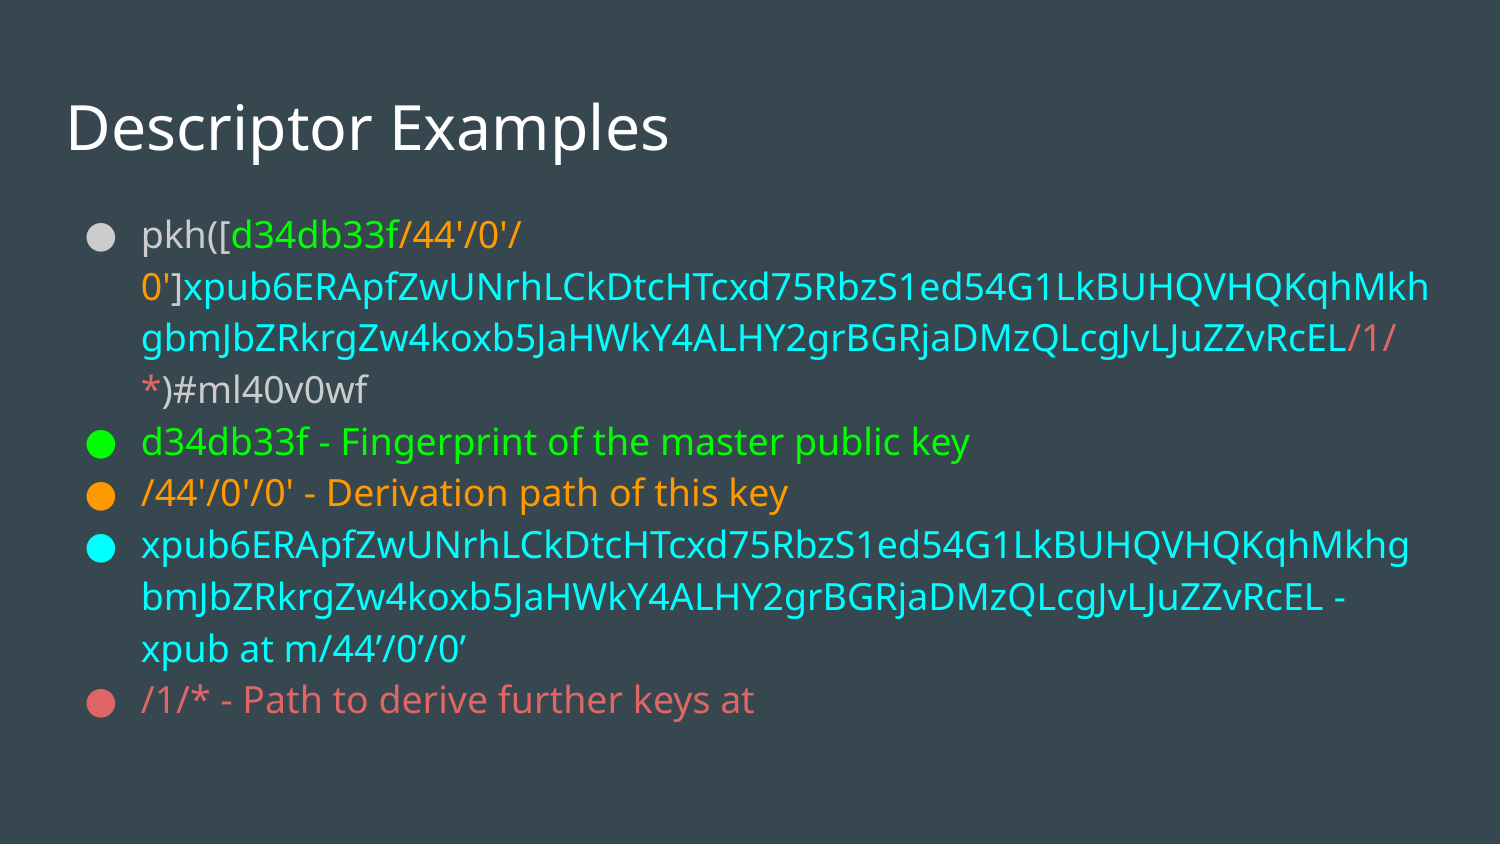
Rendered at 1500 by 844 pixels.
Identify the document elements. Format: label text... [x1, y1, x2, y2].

text_box Descriptor Examples [51, 72, 1449, 167]
text_box pkh([d34db33f/44'/0'/0']xpub6ERApfZwUNrhLCkDtcHTcxd75RbzS1ed54G1LkBUHQVHQKqhMkhgbmJbZRkrgZw4koxb5JaHWkY4ALHY2grBGRjaDMzQLcgJvLJuZZvRcEL/1/*)#ml40v0wf d34db33f - Fingerprint of the master public key /44'/0'/0' - Derivation path of this key xpub6ERApfZwUNrhLCkDtcHTcxd75RbzS1ed54G1LkBUHQVHQKqhMkhgbmJbZRkrgZw4koxb5JaHWkY4ALHY2grBGRjaDMzQLcgJvLJuZZvRcEL - xpub at m/44’/0’/0’ /1/* - Path to derive further keys at [51, 188, 1449, 750]
